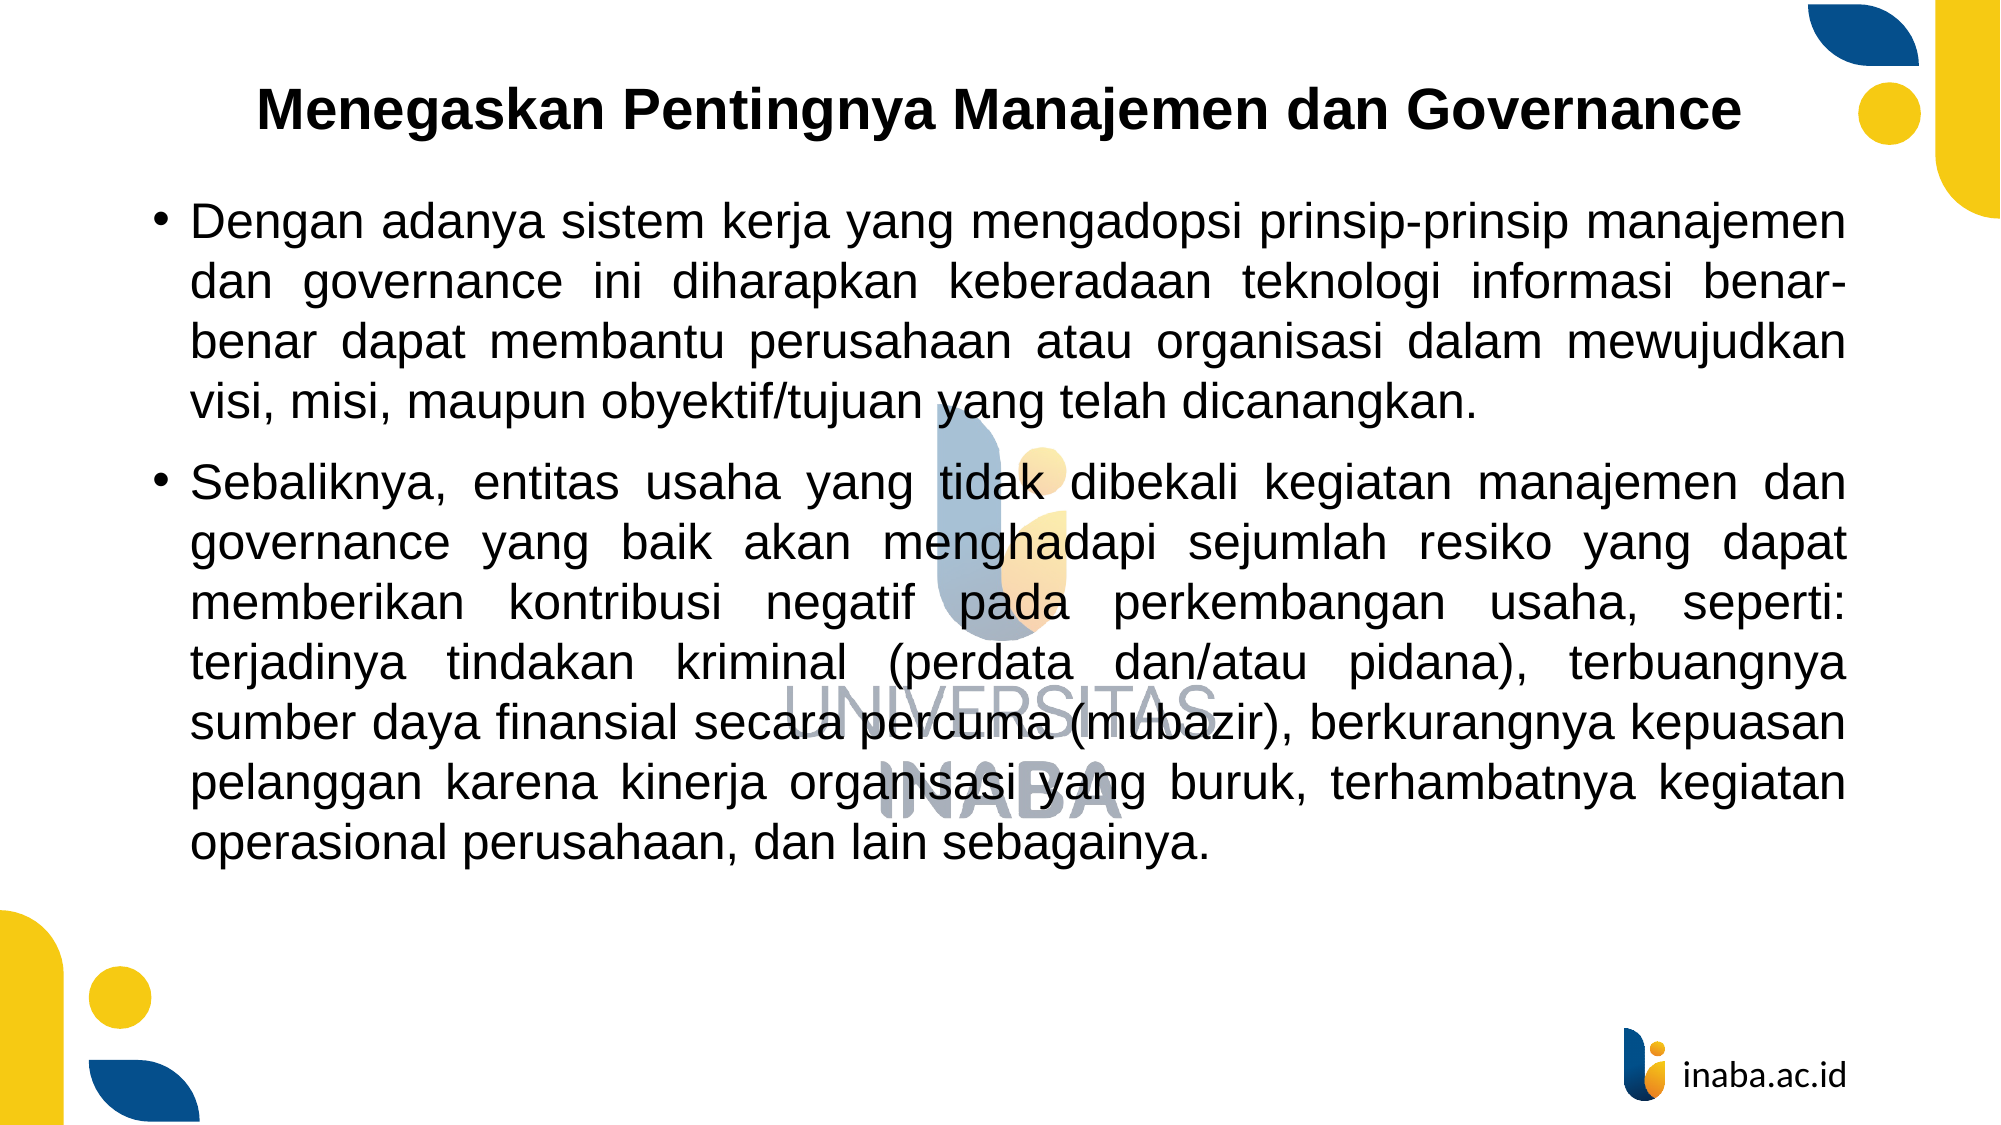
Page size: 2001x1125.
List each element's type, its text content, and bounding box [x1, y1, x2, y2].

list Dengan adanya sistem kerja yang mengadopsi prinsip-prinsip manajemen dan governance ini diharapkan keberadaan teknologi informasi benar-benar dapat membantu perusahaan atau organisasi dalam mewujudkan visi, misi, maupun obyektif/tujuan yang telah dicanangkan. Sebaliknya, entitas usaha yang tidak dibekali kegiatan manajemen dan governance yang baik akan menghadapi sejumlah resiko yang dapat memberikan kontribusi negatif pada perkembangan usaha, seperti: terjadinya tindakan kriminal (perdata dan/atau pidana), terbuangnya sumber daya finansial secara percuma (mubazir), berkurangnya kepuasan pelanggan karena kinerja organisasi yang buruk, terhambatnya kegiatan operasional perusahaan, dan lain sebagainya. [137, 181, 1863, 1019]
picture [1624, 1028, 1665, 1101]
title Menegaskan Pentingnya Manajemen dan Governance [137, 59, 1863, 163]
